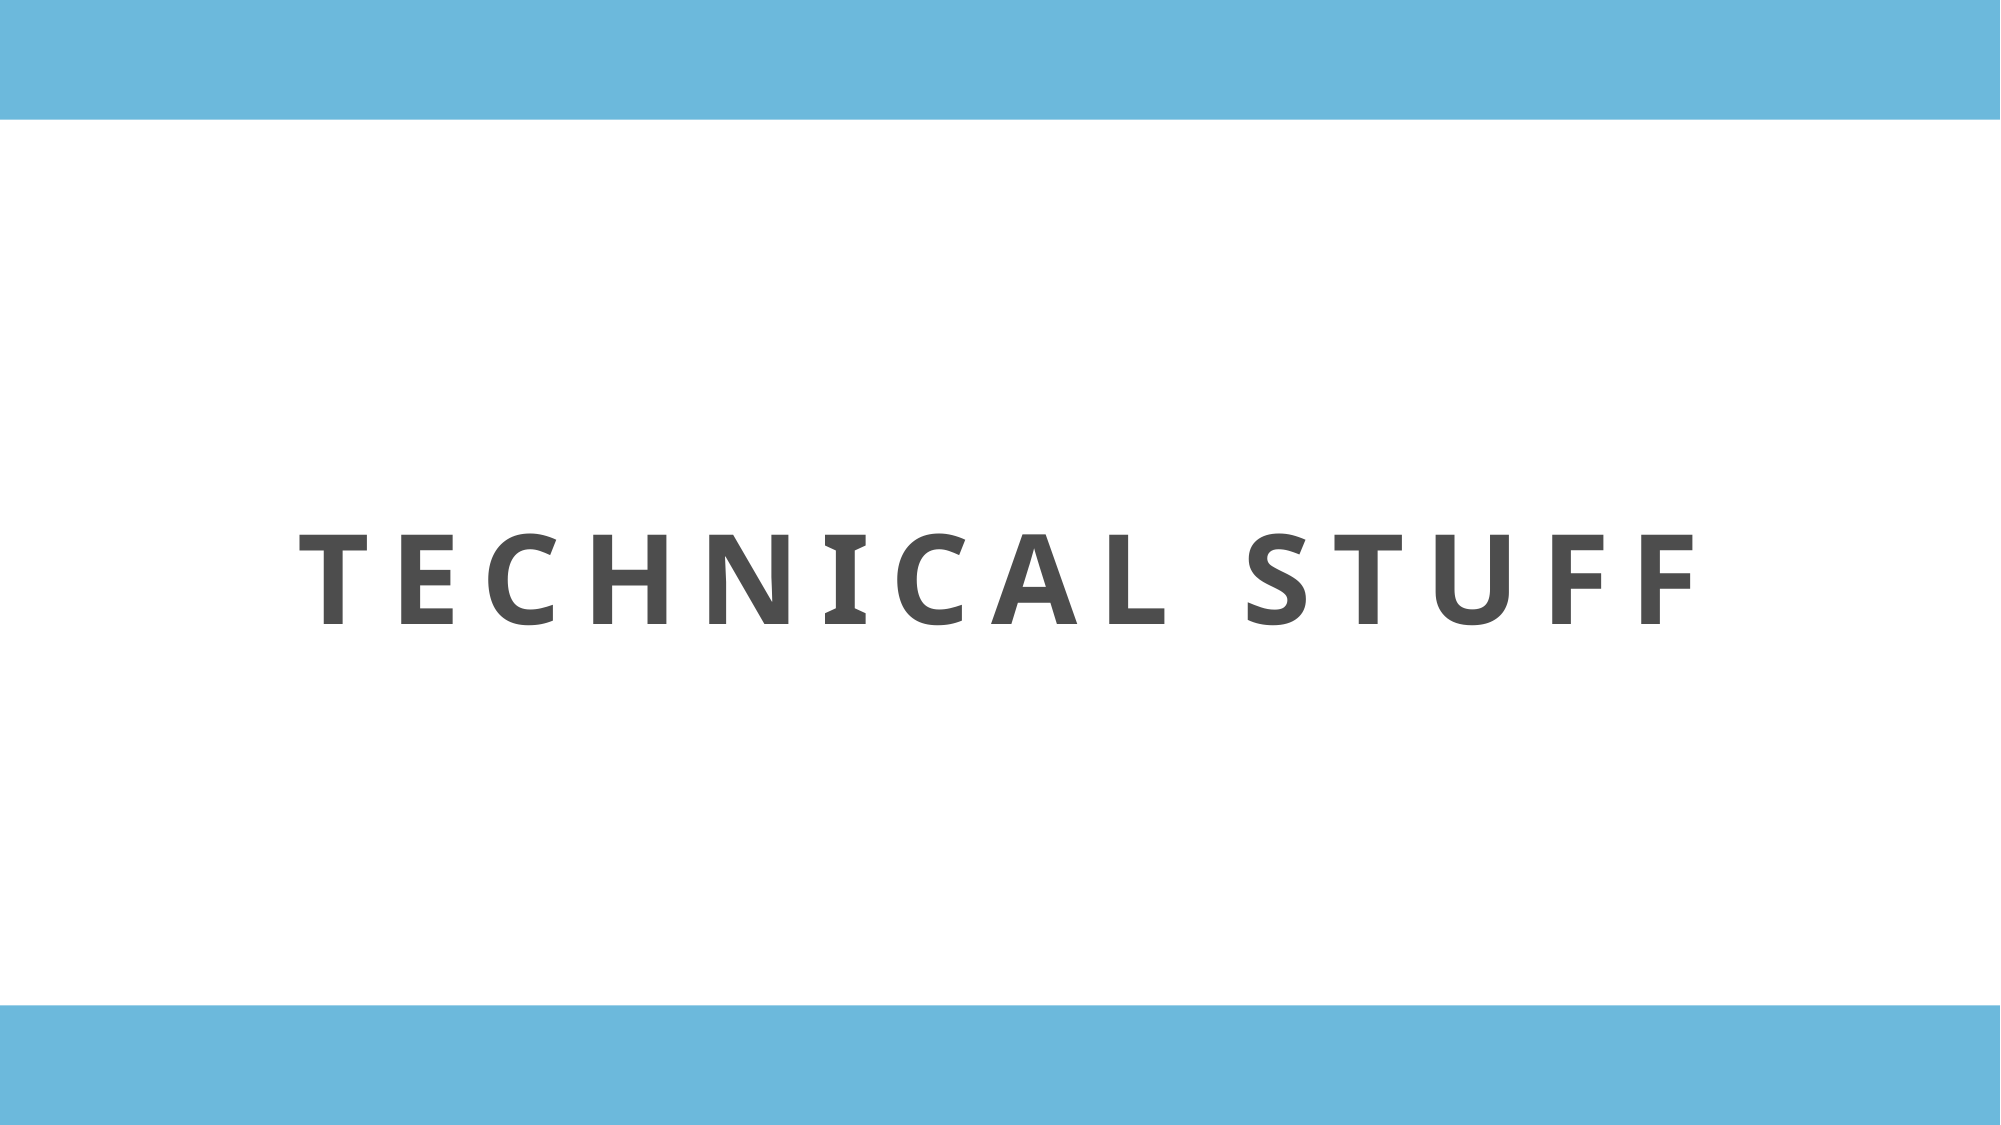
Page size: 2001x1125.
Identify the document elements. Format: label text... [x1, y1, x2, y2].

text_box [0, 1004, 2000, 1125]
text_box [0, 0, 2000, 121]
title TECHNICAL STUFF [136, 280, 1862, 657]
